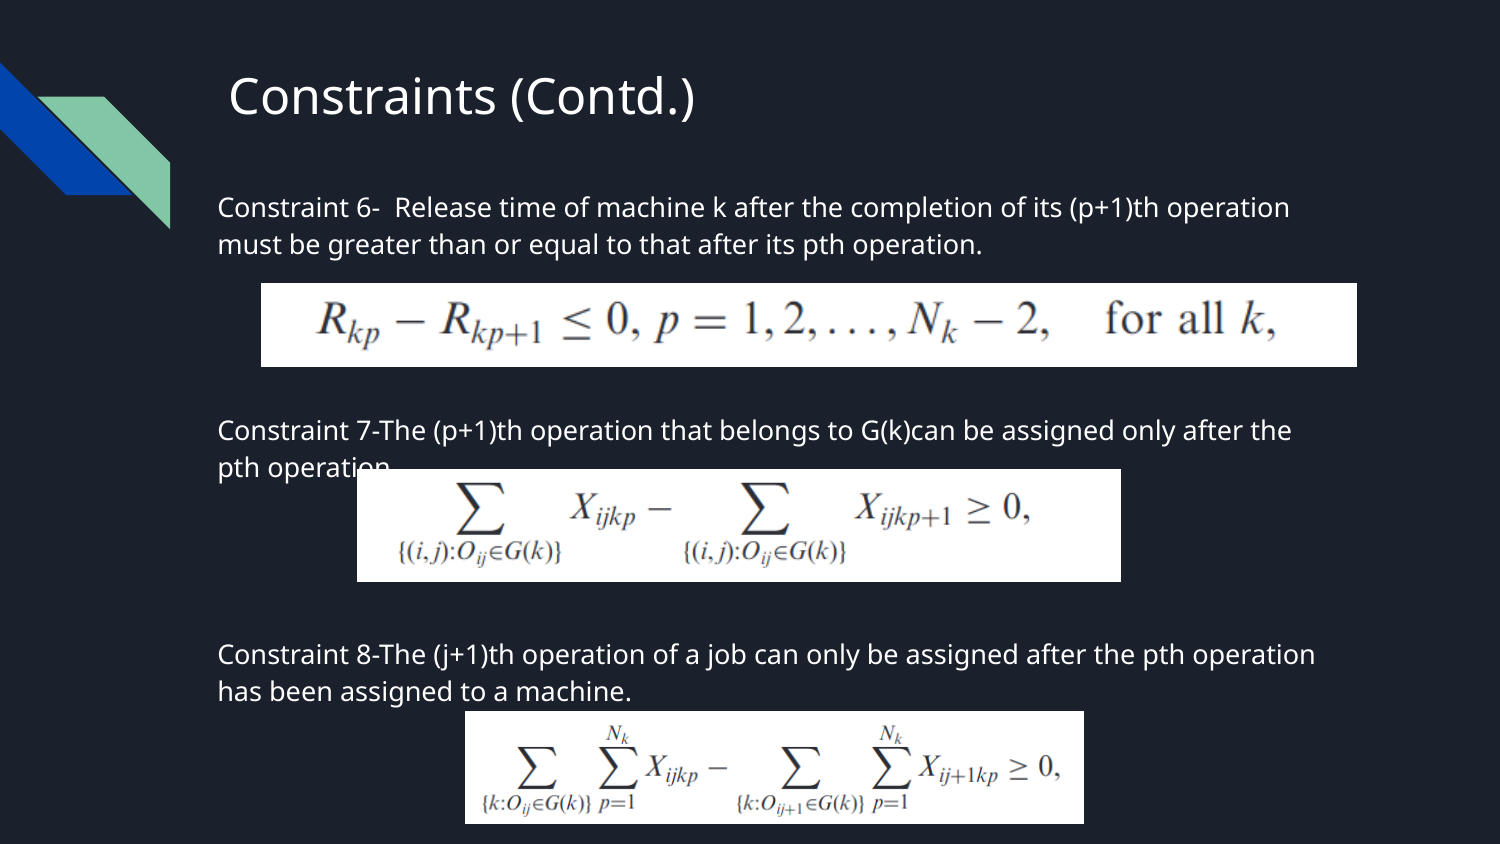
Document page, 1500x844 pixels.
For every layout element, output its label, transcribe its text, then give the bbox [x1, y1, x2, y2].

picture [261, 283, 1358, 367]
list Constraint 6- Release time of machine k after the completion of its (p+1)th operation must be greater than or equal to that after its pth operation. Constraint 7-The (p+1)th operation that belongs to G(k)can be assigned only after the pth operation. Constraint 8-The (j+1)th operation of a job can only be assigned after the pth operation has been assigned to a machine. [202, 170, 1357, 785]
picture [465, 711, 1084, 825]
picture [356, 469, 1121, 582]
title Constraints (Contd.) [214, 49, 1369, 200]
